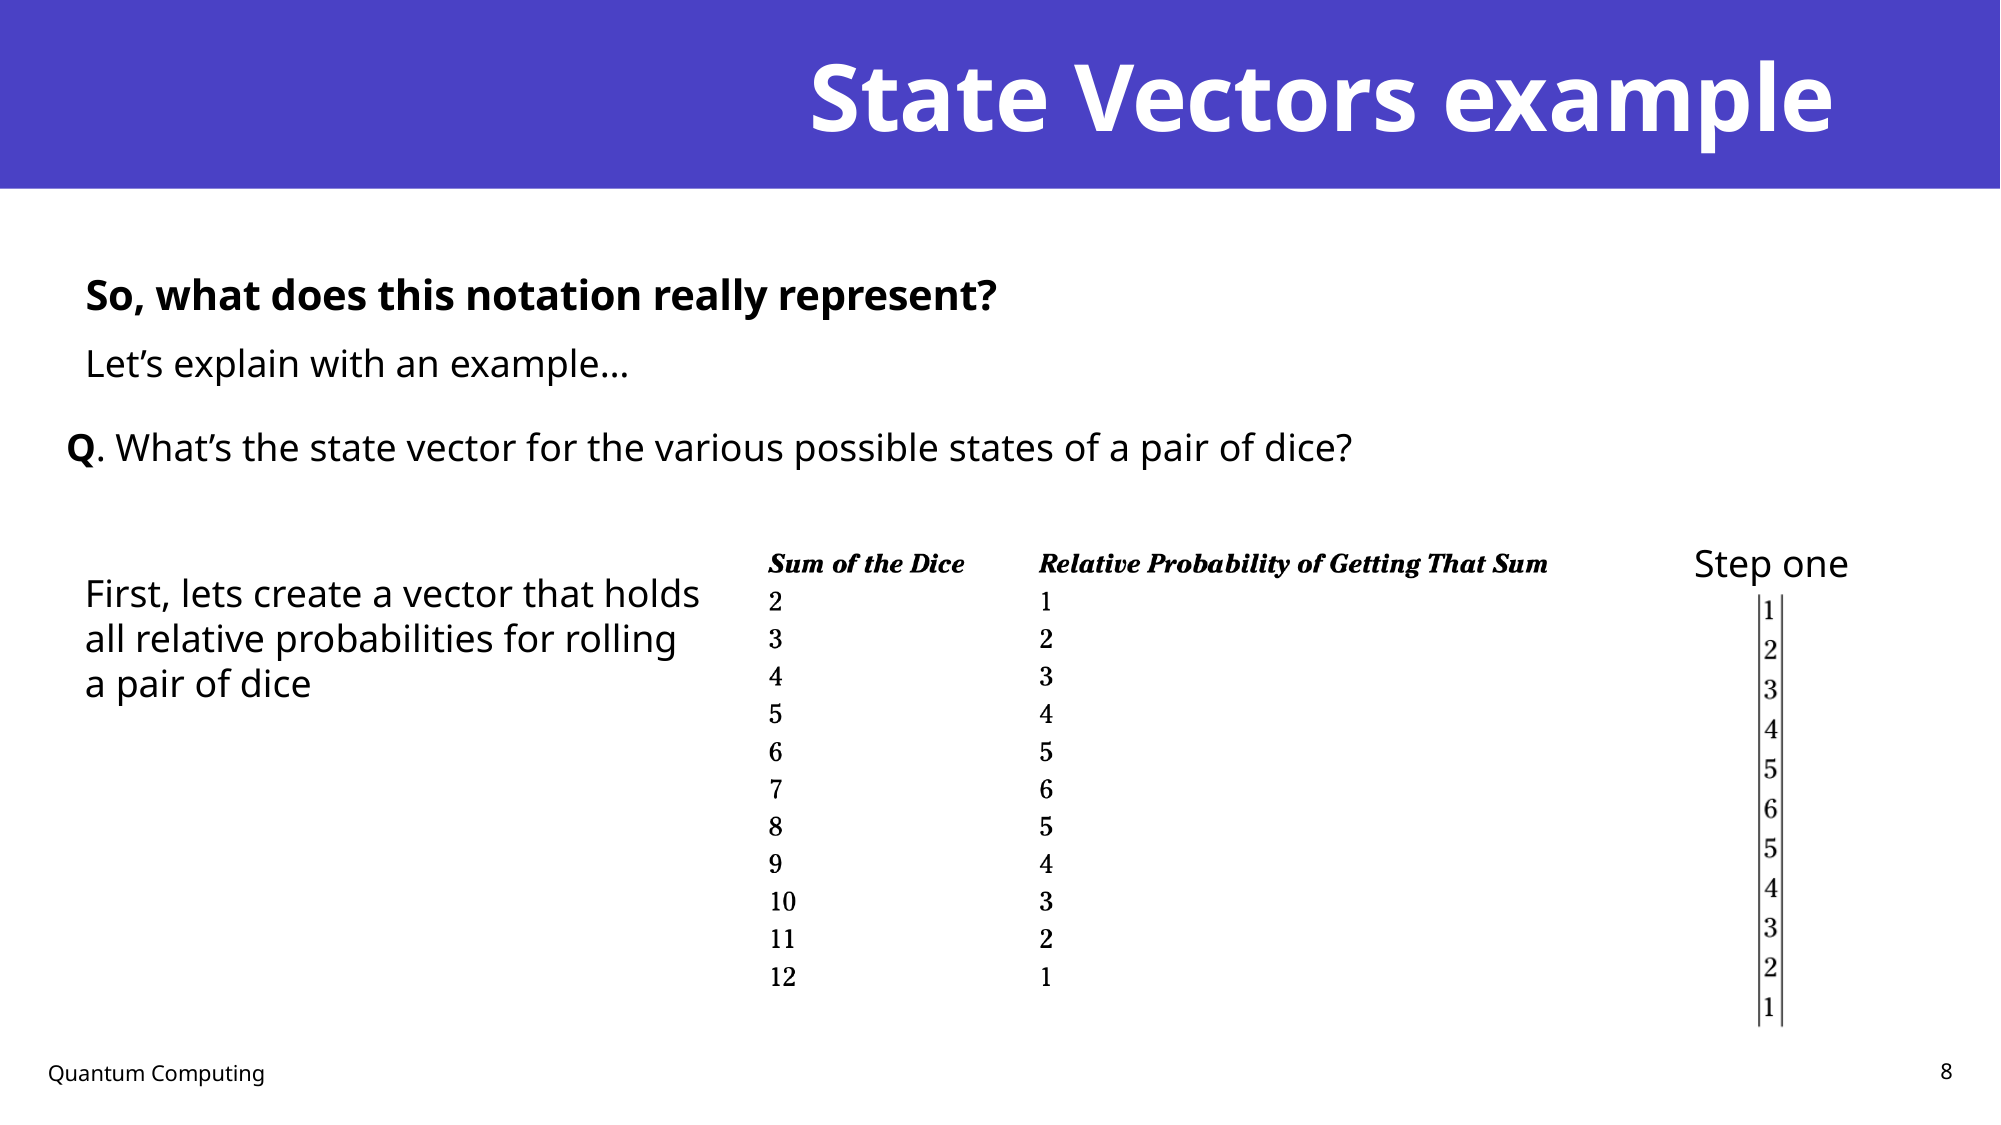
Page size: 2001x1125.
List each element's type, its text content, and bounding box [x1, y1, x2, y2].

title State Vectors example [204, 31, 1852, 159]
text_box Let’s explain with an example… [70, 332, 1007, 393]
list So, what does this notation really represent? [70, 256, 1138, 416]
footer Quantum Computing [33, 1042, 827, 1103]
picture [751, 545, 1571, 1010]
picture [1742, 592, 1802, 1039]
text_box Q. What’s the state vector for the various possible states of a pair of dice? [51, 416, 1369, 476]
text_box Step one [1679, 532, 1865, 592]
slide_number 8 [1864, 1042, 1968, 1103]
text_box First, lets create a vector that holds all relative probabilities for rolling a pair of dice [70, 562, 716, 713]
